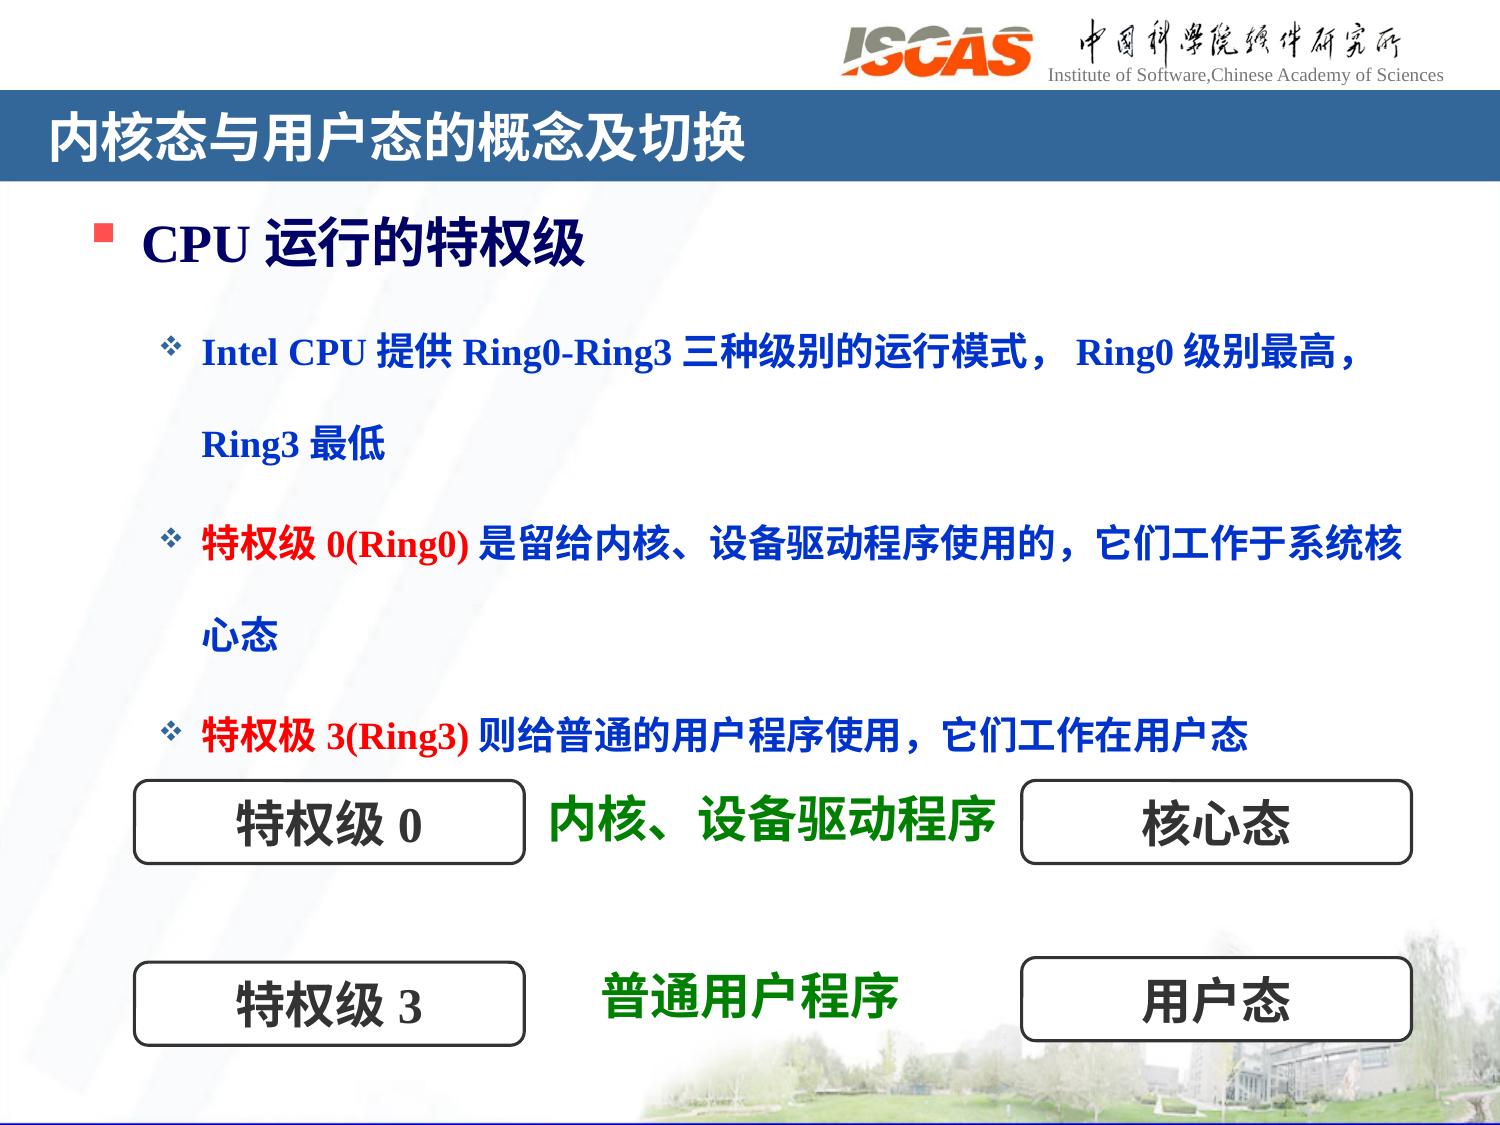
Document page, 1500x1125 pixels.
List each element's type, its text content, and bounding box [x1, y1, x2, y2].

picture [1077, 15, 1402, 71]
title 内核态与用户态的概念及切换 [0, 89, 1500, 182]
text_box 特权级3 [134, 962, 525, 1046]
list CPU运行的特权级 Intel CPU提供Ring0-Ring3三种级别的运行模式，Ring0级别最高，Ring3最低 特权级0(Ring0)是留给内核、设备驱动程序使用的，它们工作于系统核心态 特权极3(Ring3)则给普通的用户程序使用，它们工作在用户态 [73, 200, 1427, 740]
text_box 特权级0 [134, 780, 525, 864]
text_box 内核、设备驱动程序 [533, 780, 1013, 856]
picture [837, 18, 1045, 87]
text_box 普通用户程序 [585, 957, 915, 1033]
text_box 核心态 [1021, 780, 1412, 864]
picture [0, 182, 1500, 1125]
text_box 用户态 [1021, 957, 1412, 1041]
